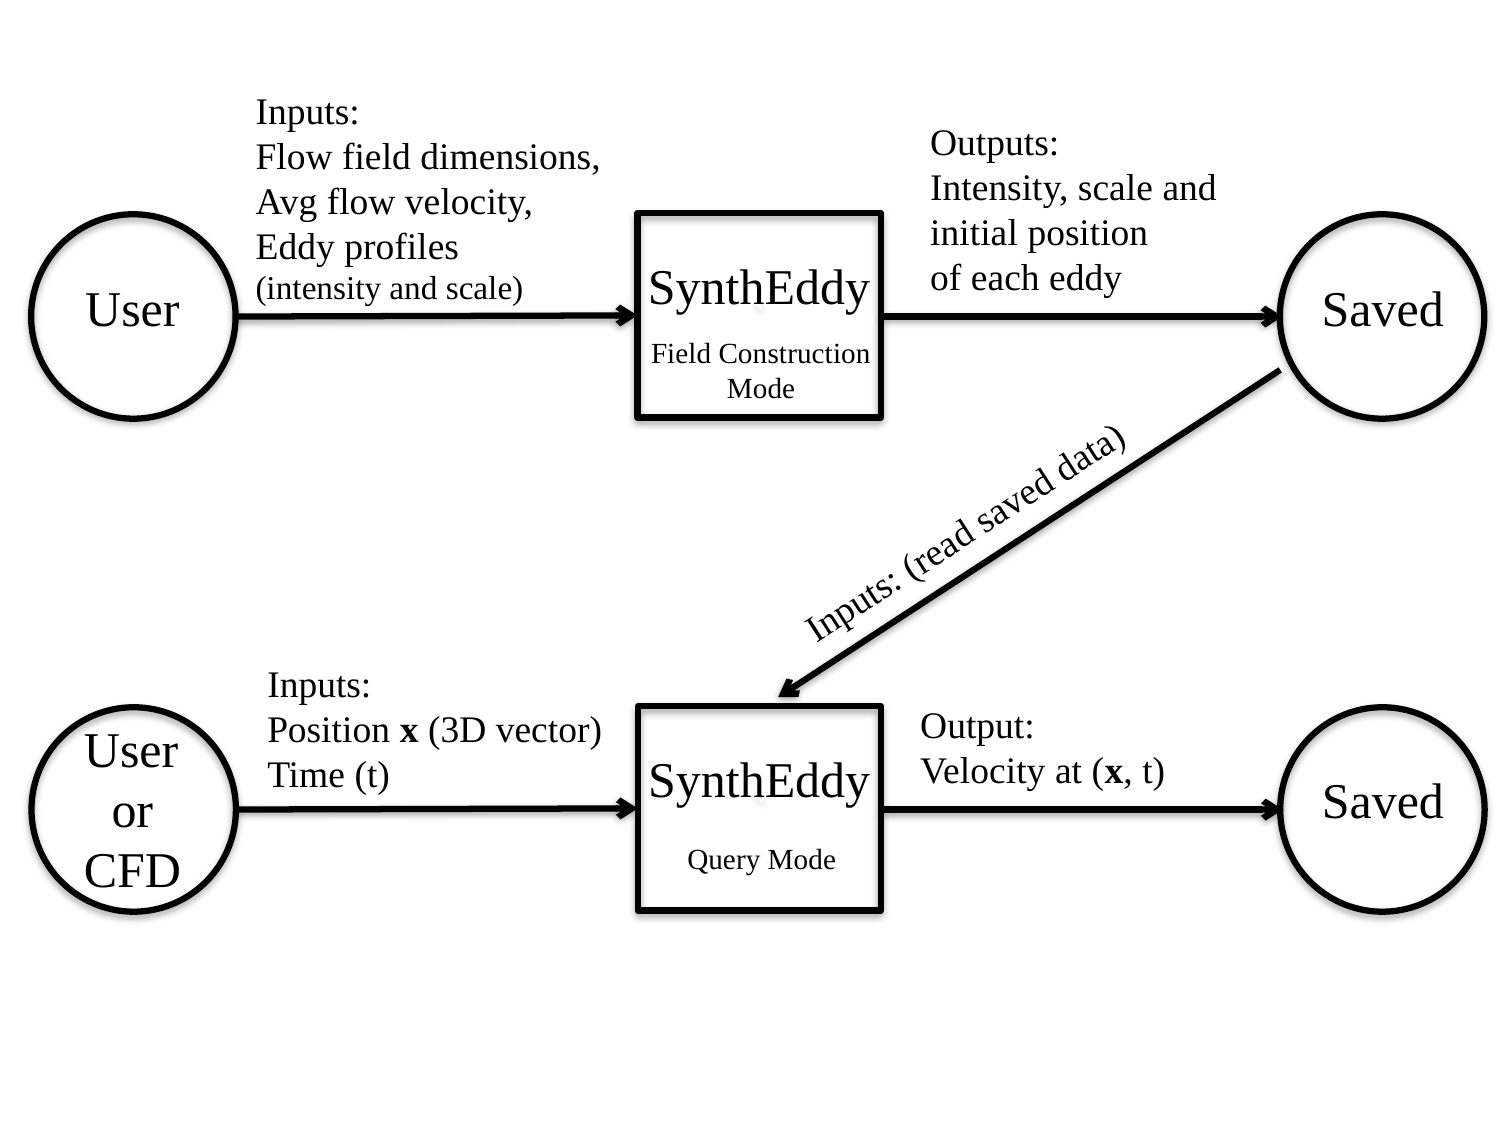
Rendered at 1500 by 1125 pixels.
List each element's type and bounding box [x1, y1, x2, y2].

text_box [30, 78, 1485, 419]
text_box [31, 652, 1485, 912]
text_box [777, 369, 1281, 698]
